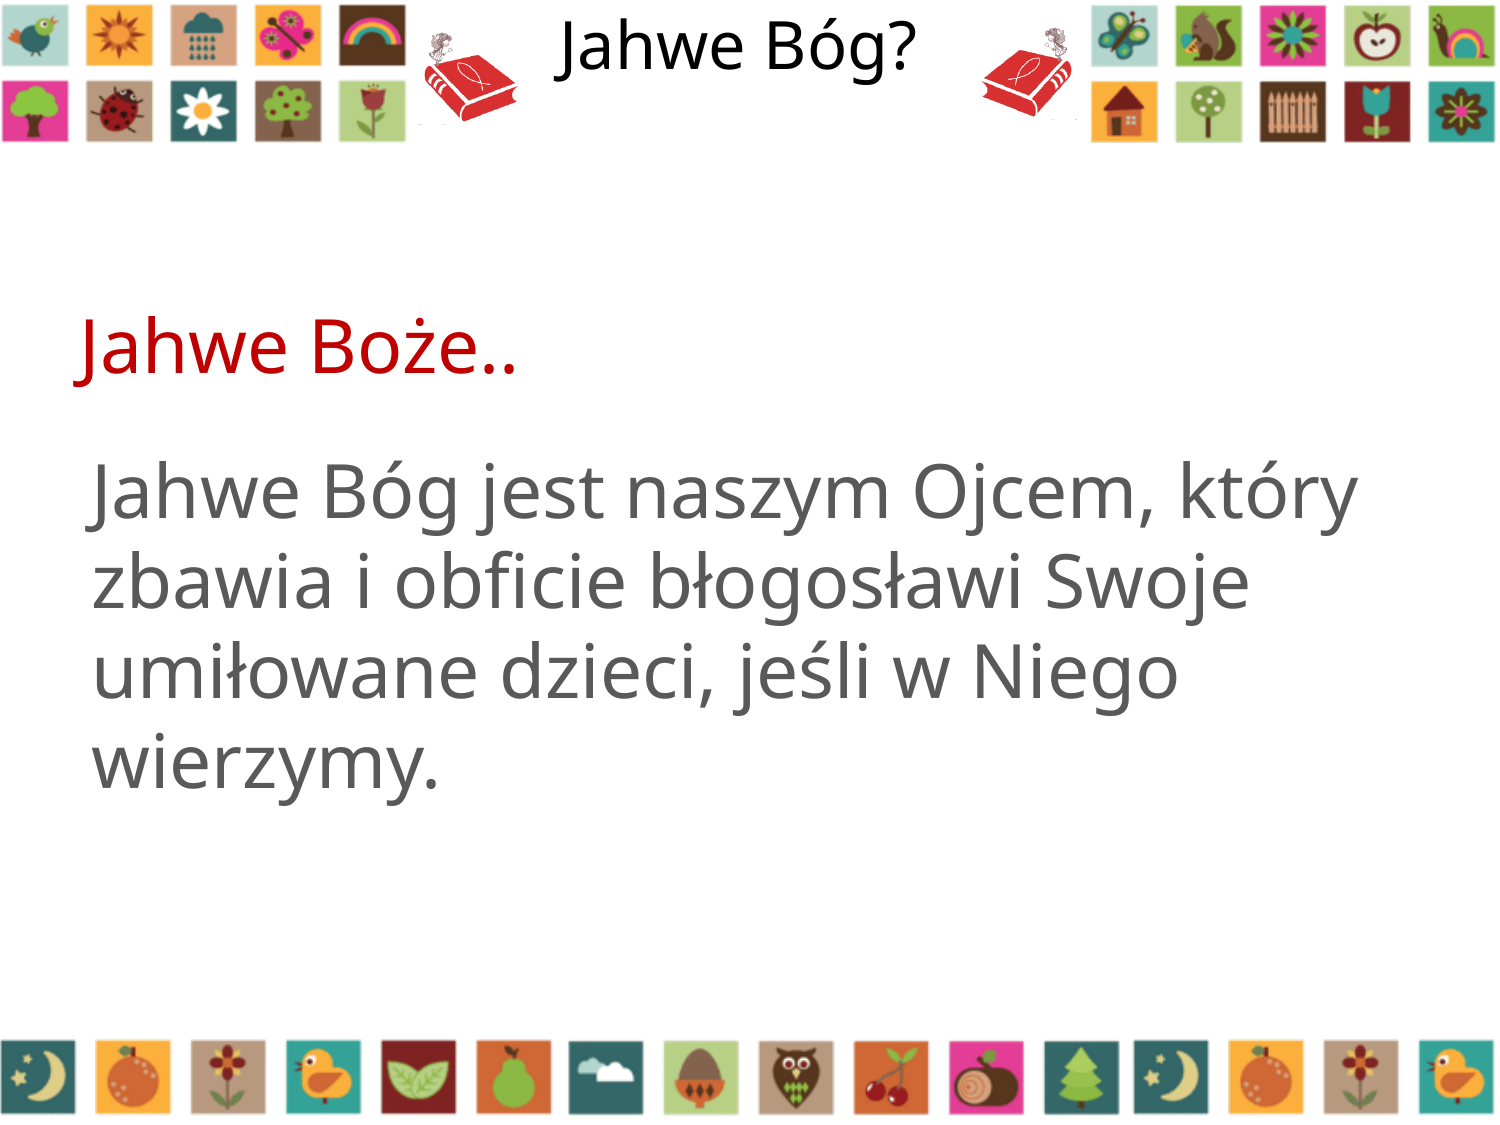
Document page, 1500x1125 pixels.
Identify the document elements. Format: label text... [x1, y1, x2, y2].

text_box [0, 1028, 1500, 1118]
text_box Jahwe Bóg jest naszym Ojcem, który zbawia i obficie błogosławi Swoje umiłowane dzieci, jeśli w Niego wierzymy. [76, 436, 1424, 812]
picture [950, 3, 1500, 150]
text_box Jahwe Boże.. [64, 290, 1412, 396]
text_box Jahwe Bóg? [414, 0, 1080, 91]
picture [0, 3, 550, 150]
